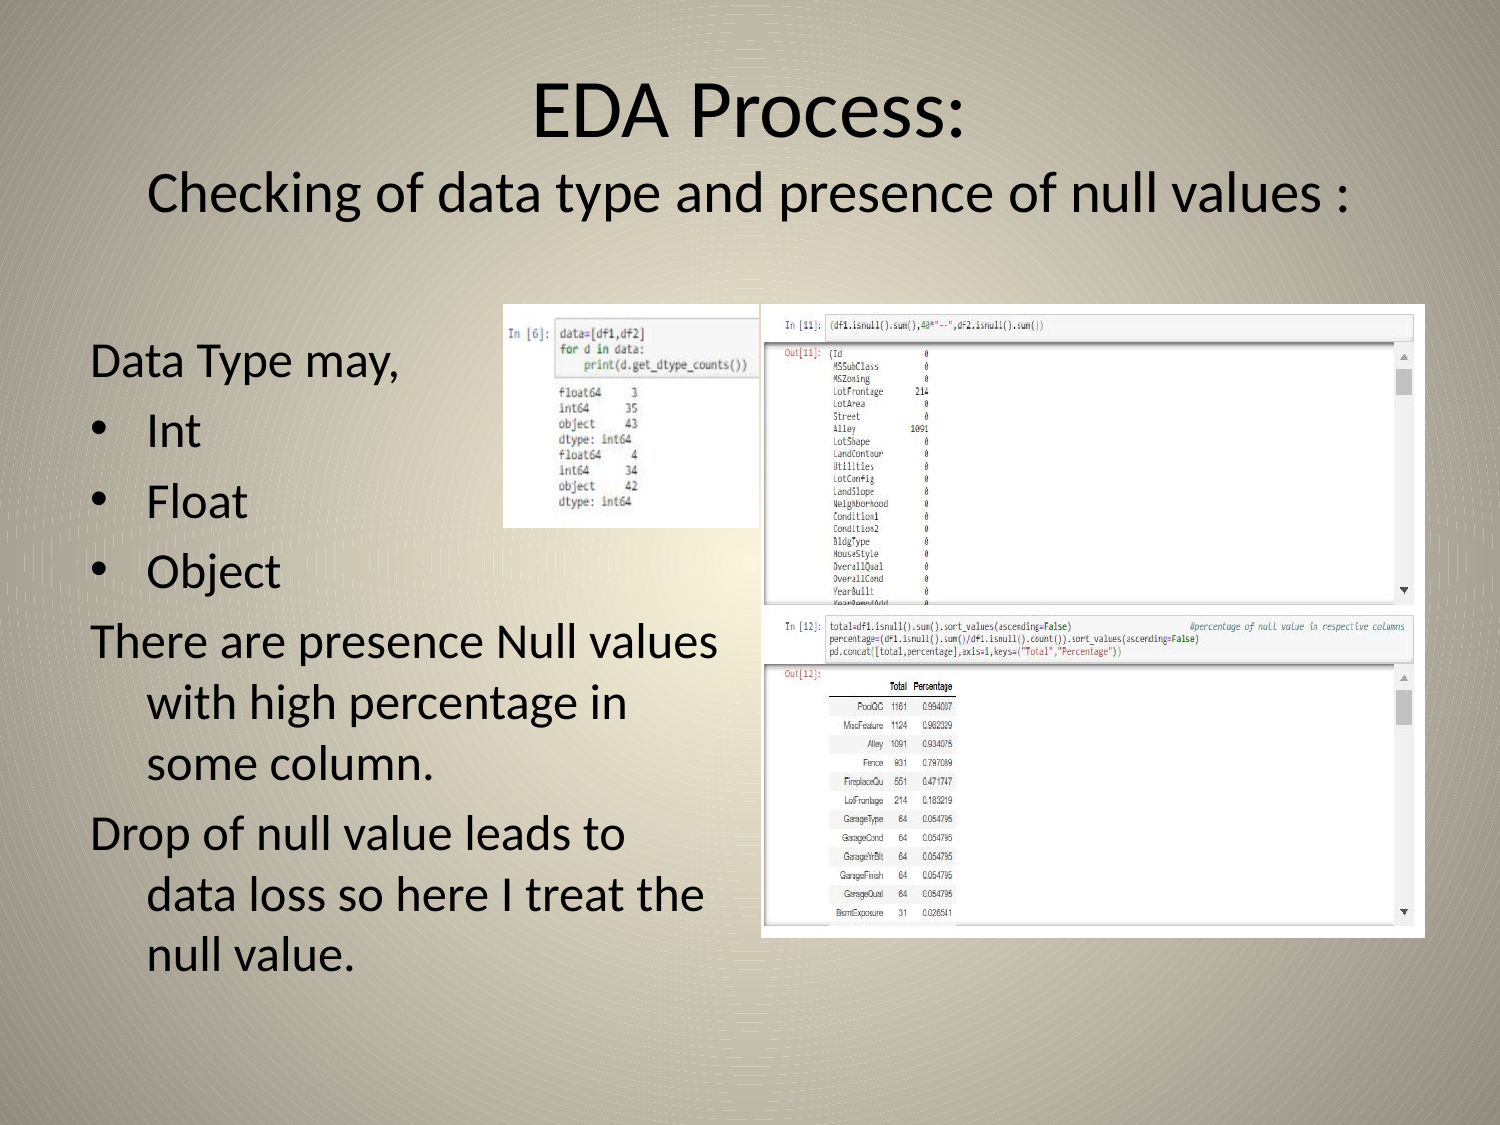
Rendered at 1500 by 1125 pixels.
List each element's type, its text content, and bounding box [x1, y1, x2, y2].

list Data Type may, Int Float Object There are presence Null values with high percentage in some column. Drop of null value leads to data loss so here I treat the null value. [75, 262, 738, 1005]
picture [503, 304, 760, 528]
title EDA Process: Checking of data type and presence of null values : [75, 45, 1425, 233]
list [761, 304, 1425, 938]
